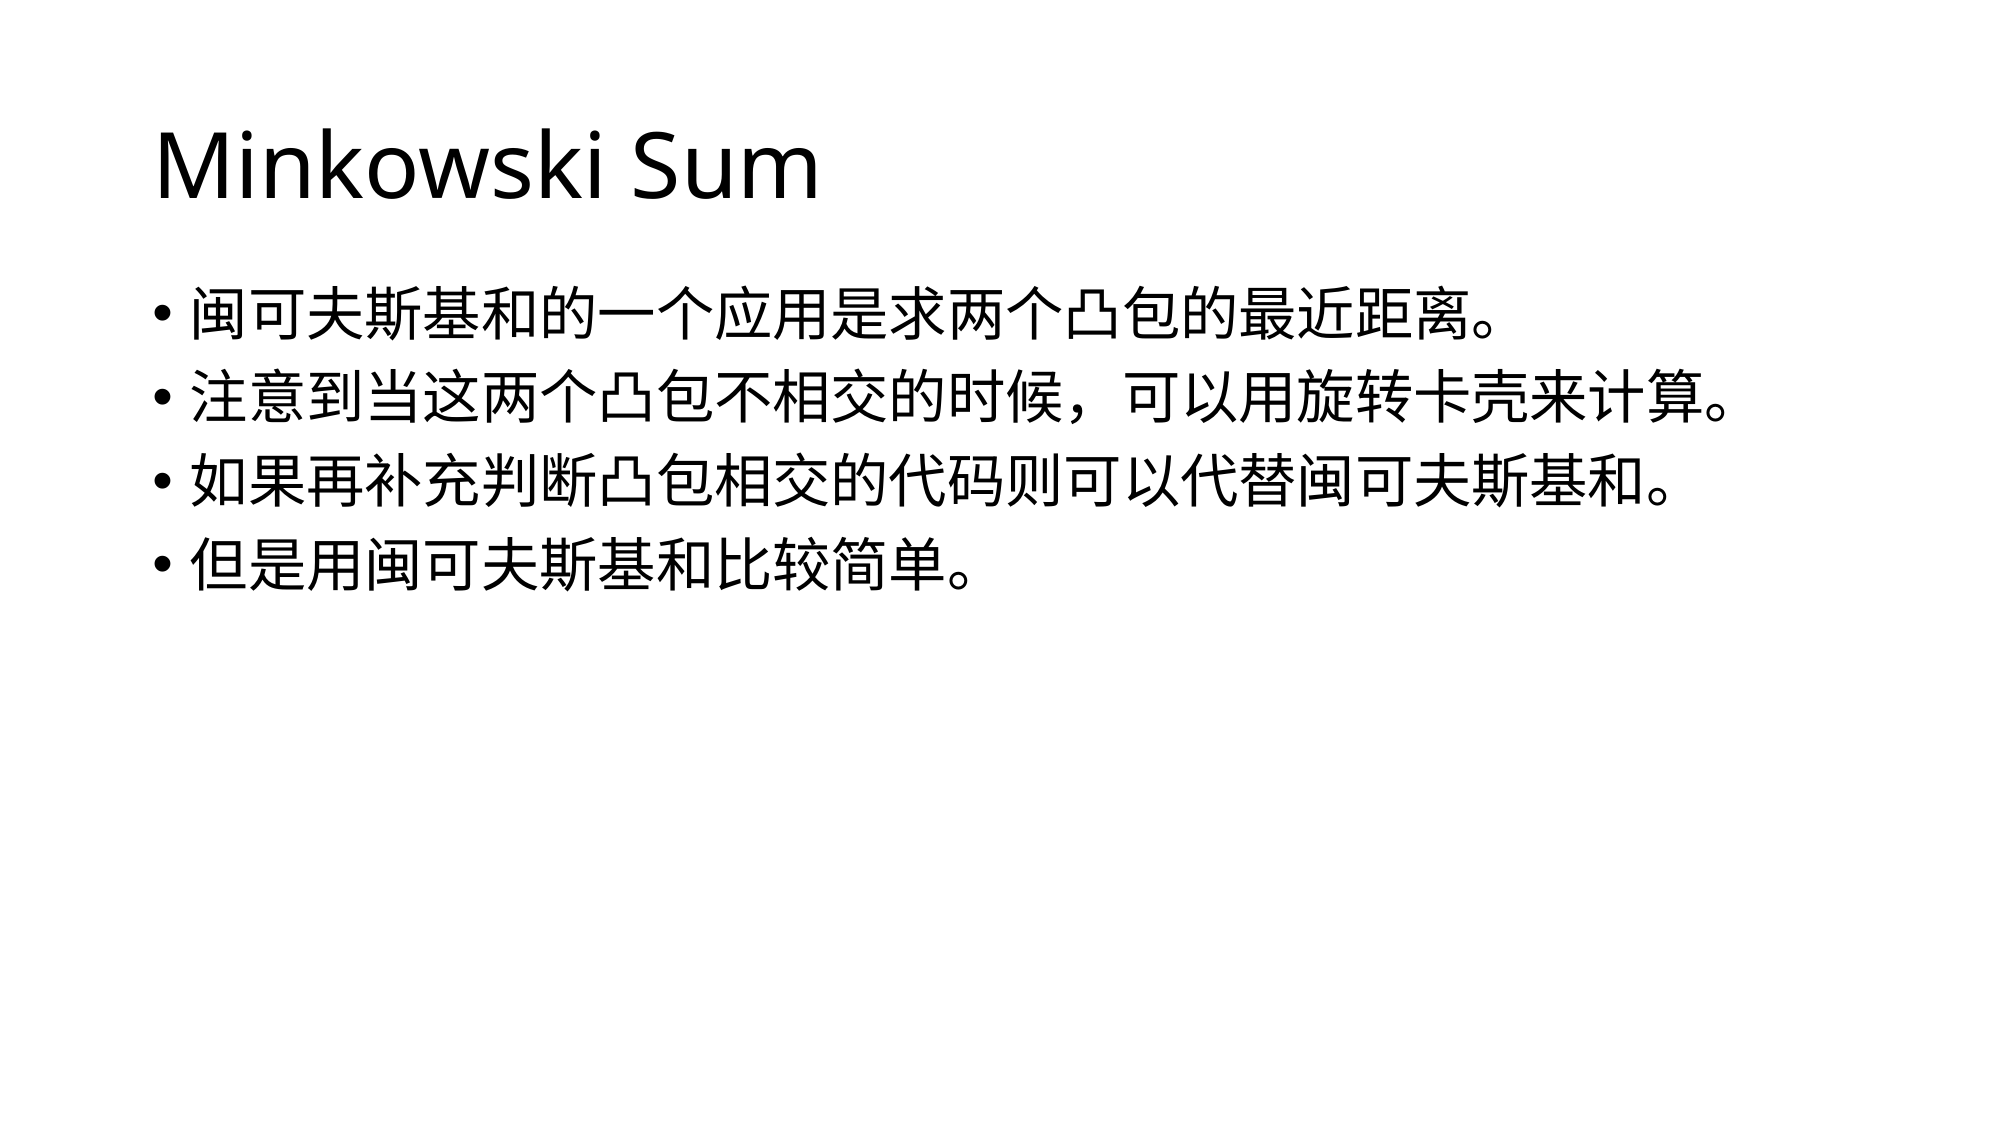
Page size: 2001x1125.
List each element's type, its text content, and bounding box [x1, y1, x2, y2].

title Minkowski Sum [137, 59, 1863, 277]
text_box 闽可夫斯基和的一个应用是求两个凸包的最近距离。 注意到当这两个凸包不相交的时候，可以用旋转卡壳来计算。 如果再补充判断凸包相交的代码则可以代替闽可夫斯基和。 但是用闽可夫斯基和比较简单。 [137, 277, 1863, 992]
